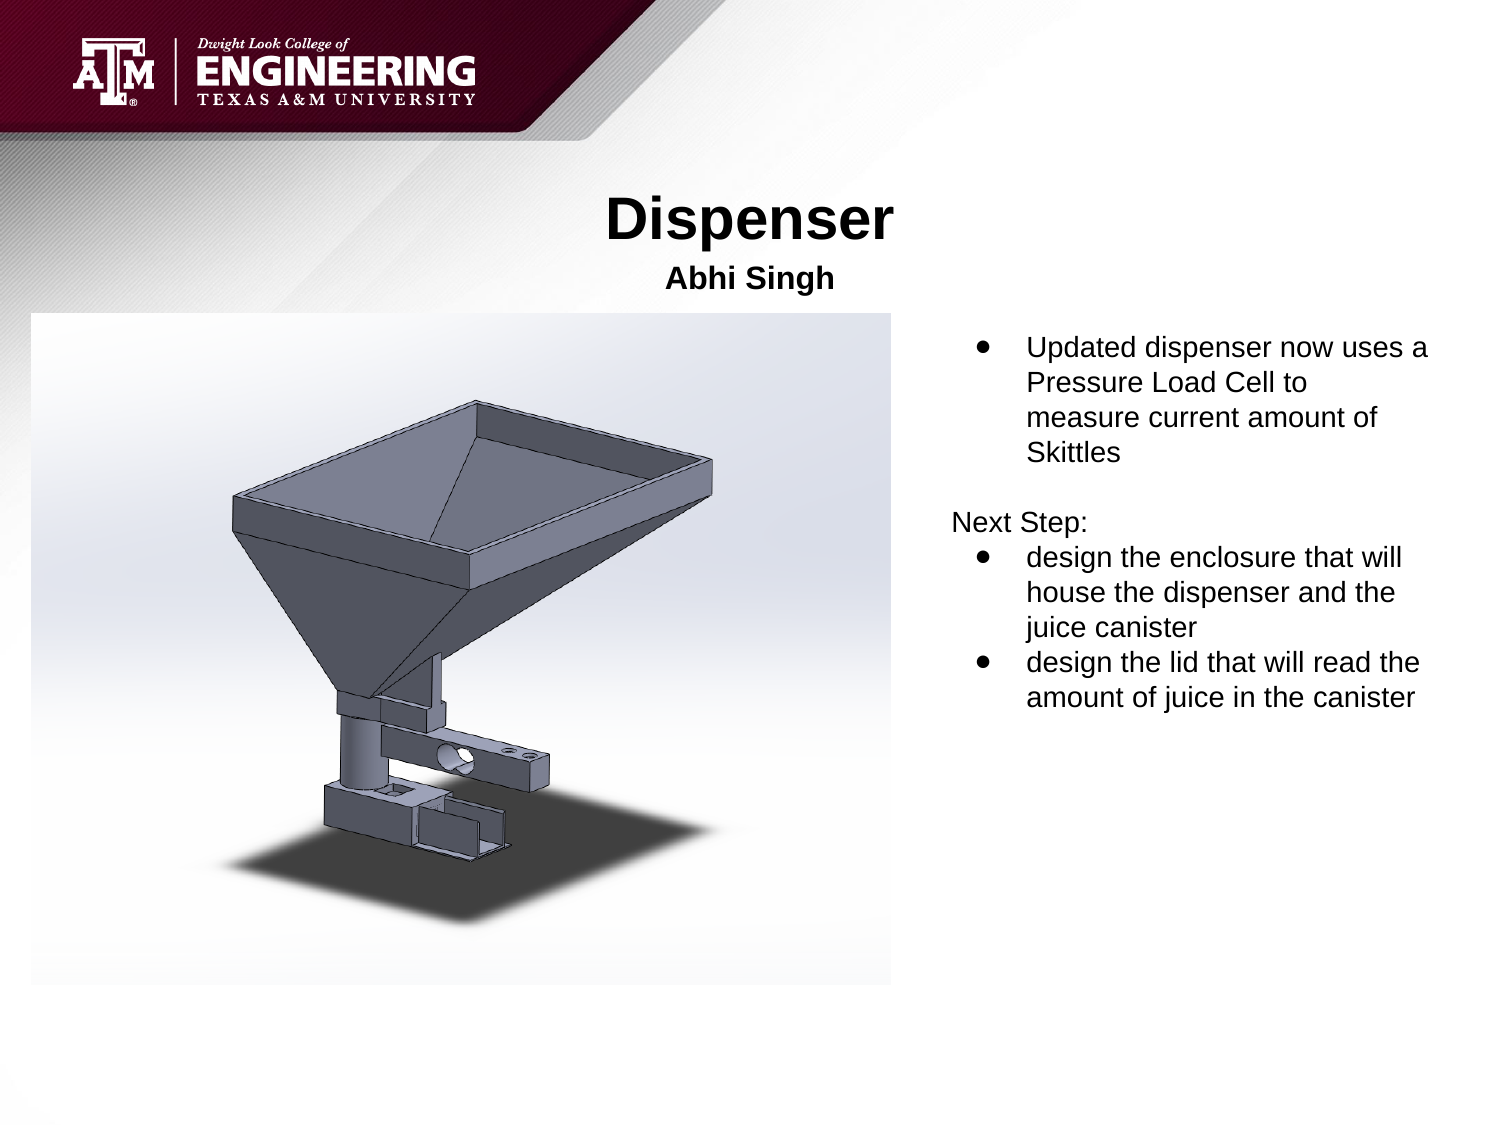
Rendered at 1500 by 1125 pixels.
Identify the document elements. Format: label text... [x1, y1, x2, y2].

title Dispenser Abhi Singh [75, 172, 1425, 304]
text_box Updated dispenser now uses a Pressure Load Cell to measure current amount of Skittles Next Step: design the enclosure that will house the dispenser and the juice canister design the lid that will read the amount of juice in the canister [936, 313, 1444, 728]
picture [0, 0, 1500, 1125]
